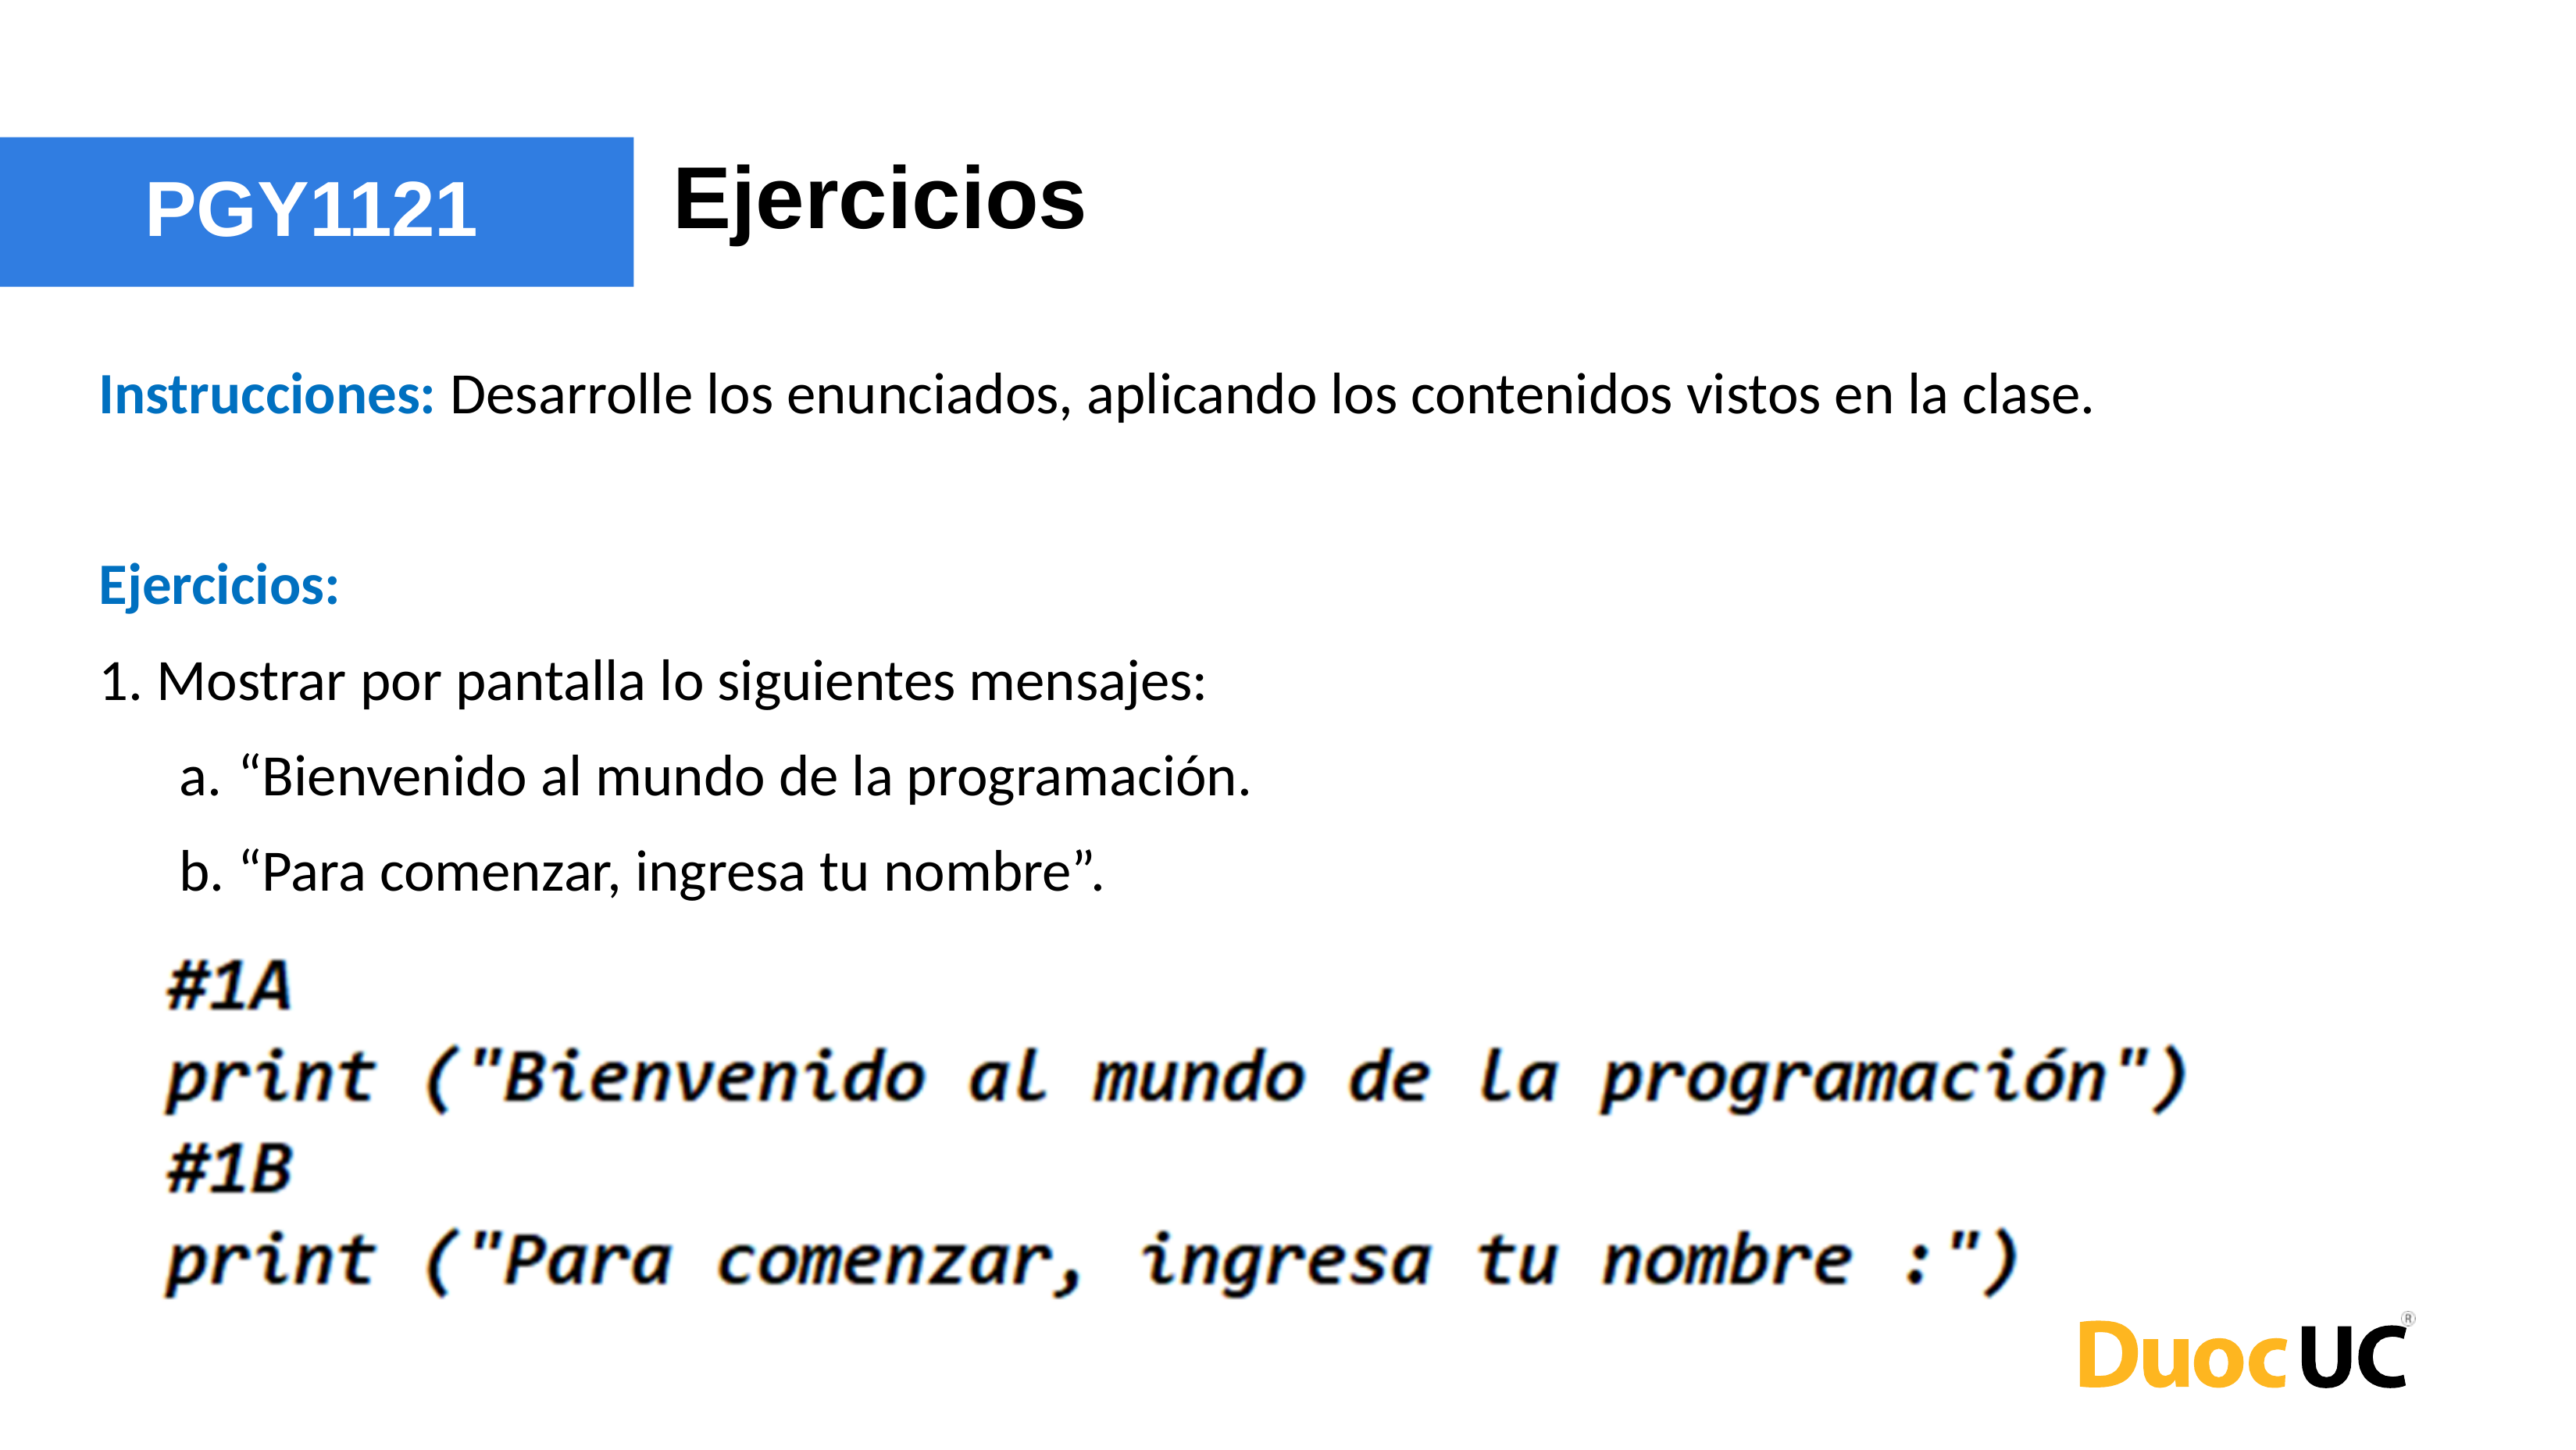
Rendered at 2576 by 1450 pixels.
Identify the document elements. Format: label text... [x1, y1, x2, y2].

text_box Instrucciones: Desarrolle los enunciados, aplicando los contenidos vistos en la clase. Ejercicios: 1. Mostrar por pantalla lo siguientes mensajes: “Bienvenido al mundo de la programación. “Para comenzar, ingresa tu nombre”. [87, 344, 2499, 909]
text_box Ejercicios [673, 141, 2499, 247]
picture [155, 948, 2203, 1311]
picture [2401, 1311, 2416, 1327]
list PGY1121 [18, 158, 605, 253]
